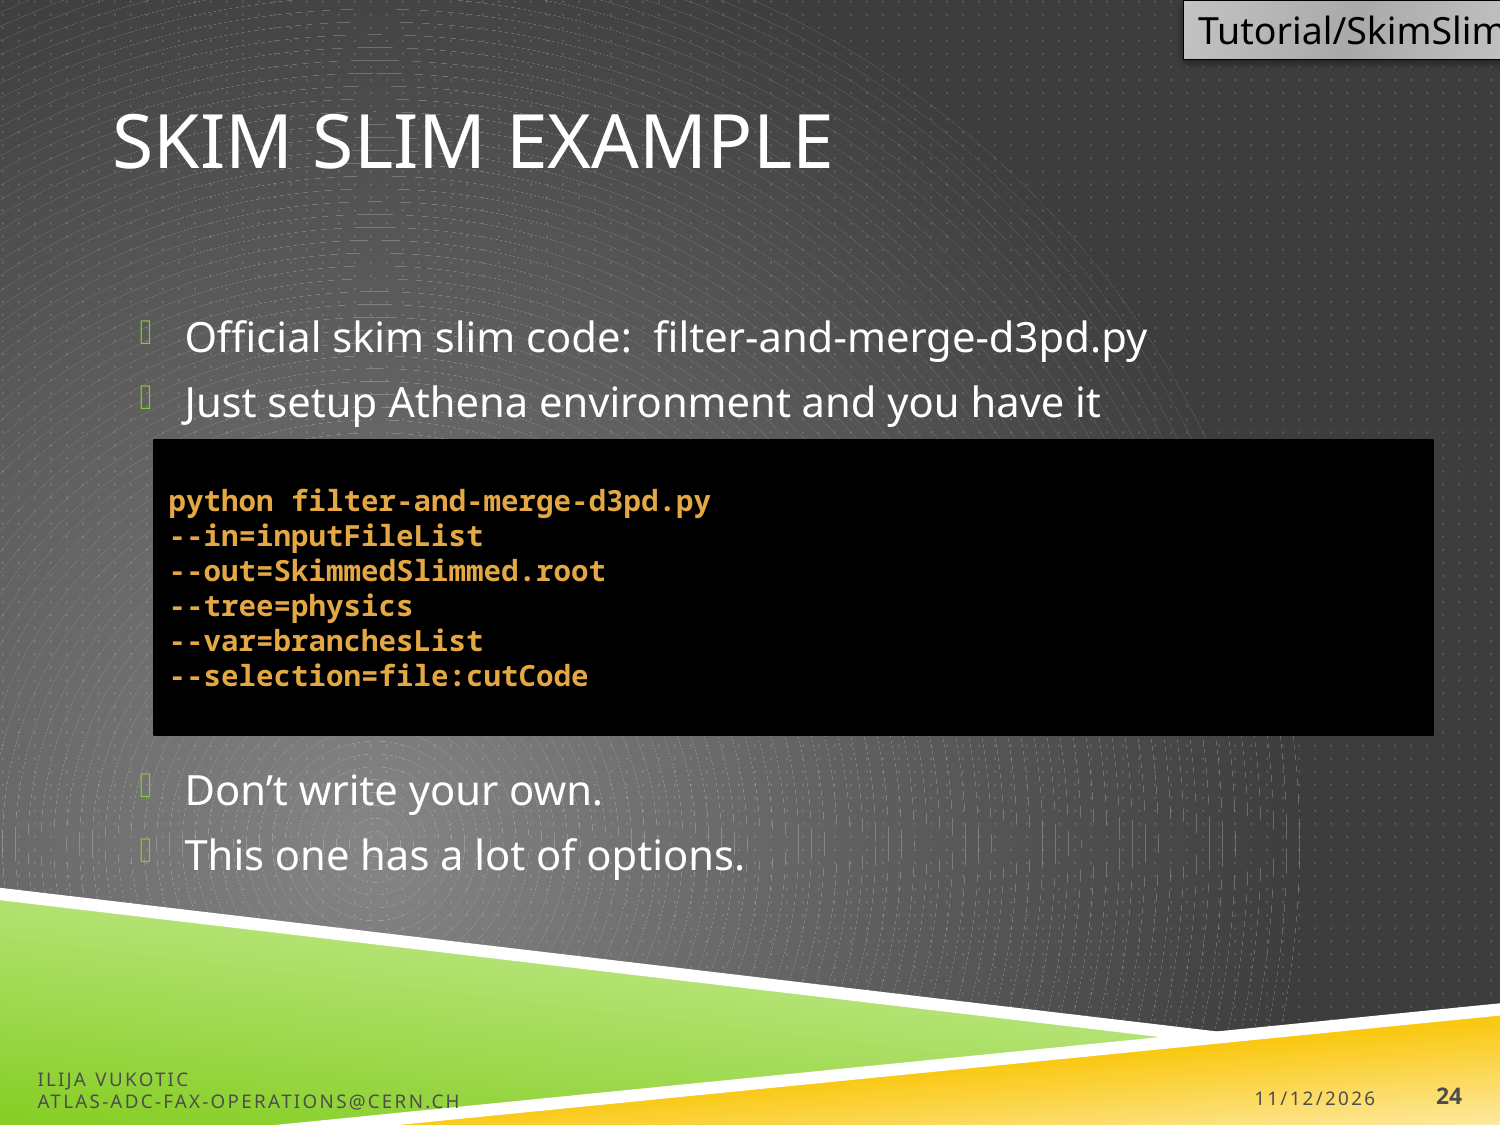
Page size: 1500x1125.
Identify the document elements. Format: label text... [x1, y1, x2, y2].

slide_number 24 [1387, 1052, 1463, 1113]
text_box Tutorial/SkimSlim [1183, 0, 1500, 60]
title Skim slim example [112, 45, 1388, 233]
footer Ilija Vukotic atlas-adc-fax-operations@cern.ch [37, 1052, 513, 1113]
text_box python filter-and-merge-d3pd.py --in=inputFileList --out=SkimmedSlimmed.root --tree=physics --var=branchesList --selection=file:cutCode [153, 439, 1434, 736]
list Official skim slim code: filter-and-merge-d3pd.py Just setup Athena environment and you have it Don’t write your own. This one has a lot of options. [128, 239, 1404, 1008]
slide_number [1050, 1052, 1375, 1113]
